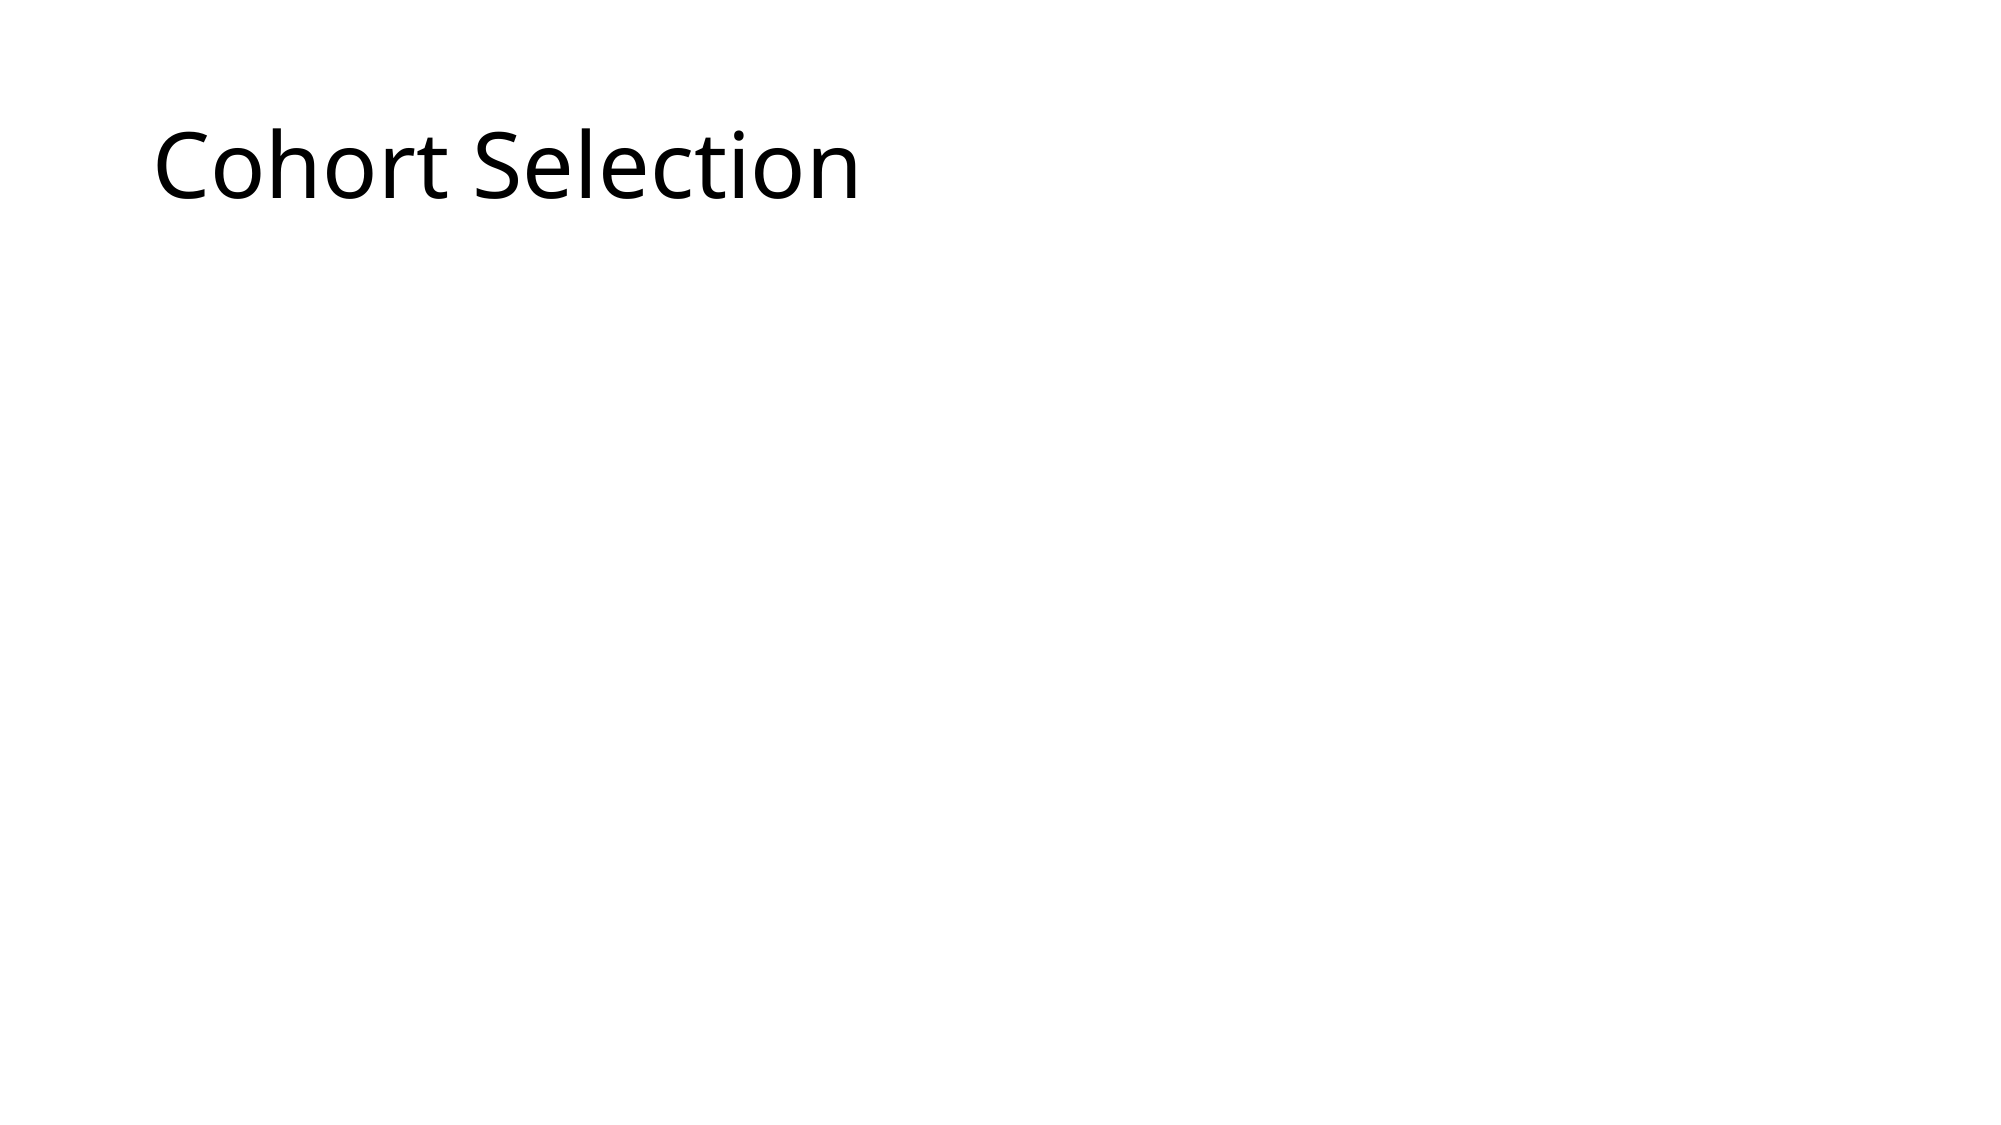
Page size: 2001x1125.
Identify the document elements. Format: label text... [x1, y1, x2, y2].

title Cohort Selection [137, 59, 1863, 278]
